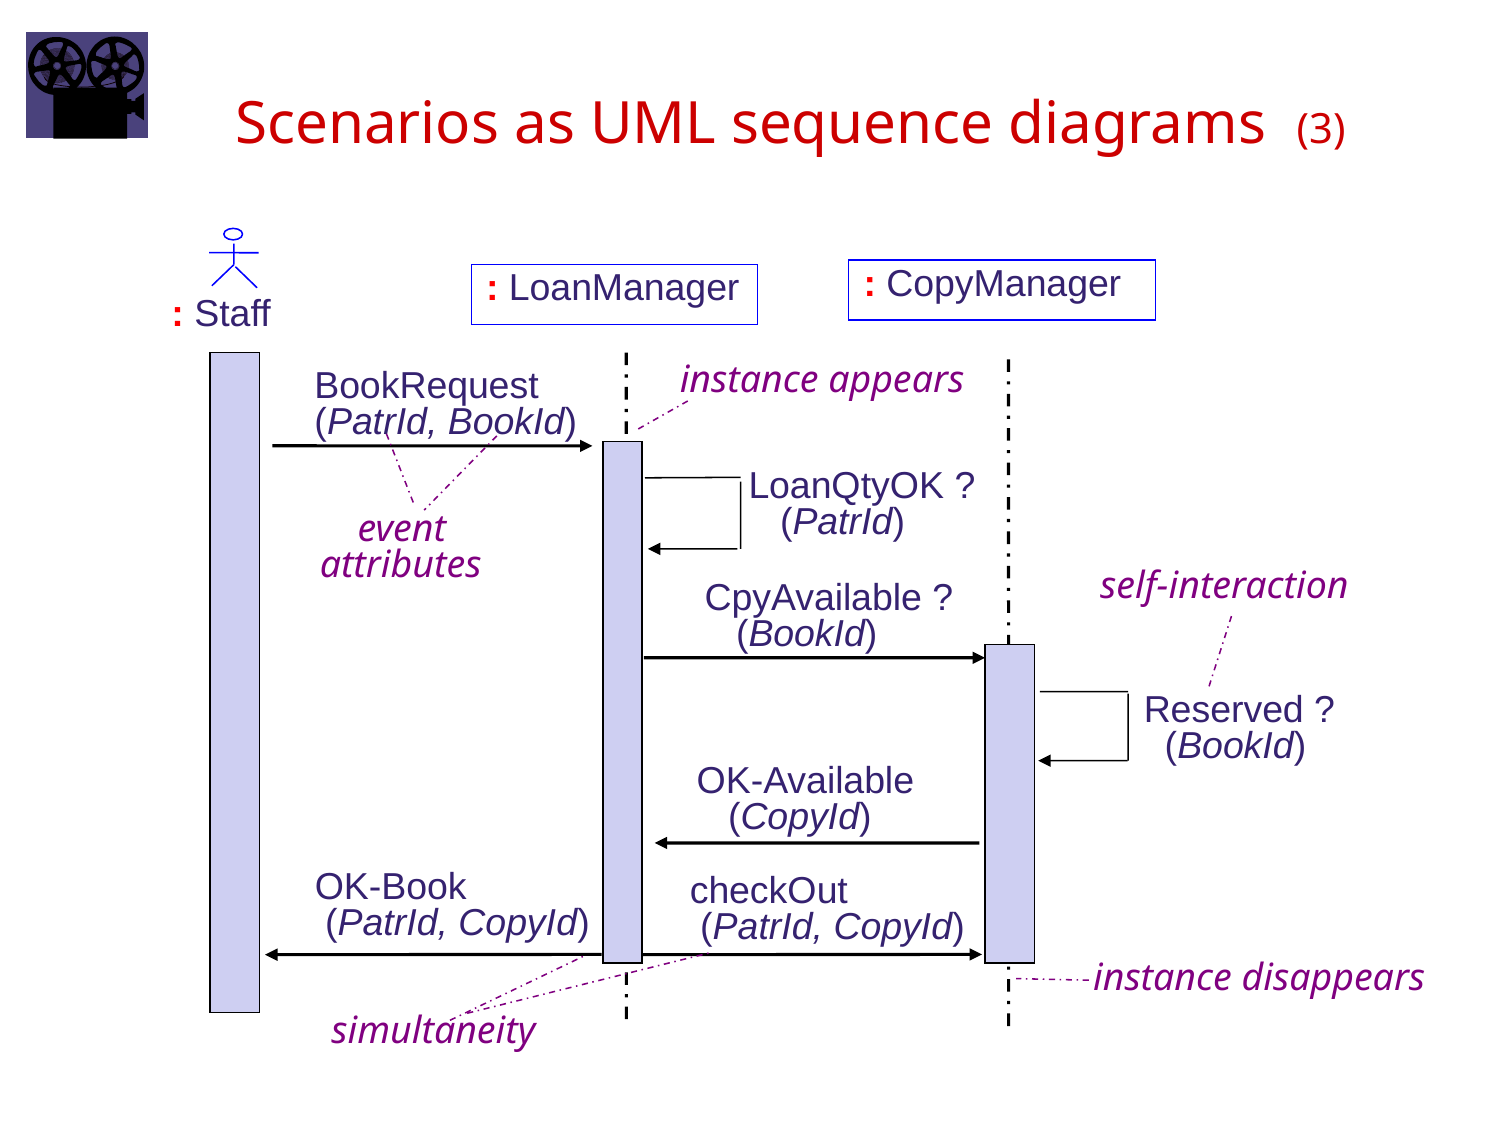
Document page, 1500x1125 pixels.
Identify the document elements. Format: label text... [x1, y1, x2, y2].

text_box event attributes [304, 505, 520, 596]
text_box [1038, 754, 1128, 767]
text_box BookRequest (PatrId, BookId) [299, 362, 604, 459]
text_box : Staff [156, 290, 326, 353]
text_box [972, 656, 986, 665]
text_box : CopyManager [848, 259, 1156, 321]
text_box [654, 836, 980, 850]
text_box [210, 352, 260, 1013]
title Scenarios as UML sequence diagrams (3) [117, 57, 1464, 183]
text_box self-interaction [1085, 562, 1425, 616]
text_box OK-Available (CopyId) [681, 757, 963, 842]
text_box [647, 542, 738, 556]
text_box LoanQtyOK ? (PatrId) [733, 462, 1000, 548]
text_box [602, 441, 642, 964]
text_box [706, 953, 983, 961]
text_box [265, 948, 602, 961]
text_box [985, 644, 1035, 964]
text_box Reserved ? (BookId) [1128, 686, 1387, 772]
text_box instance disappears [1078, 954, 1461, 1009]
text_box instance appears [665, 356, 1005, 411]
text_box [25, 31, 149, 139]
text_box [208, 228, 259, 288]
text_box checkOut (PatrId, CopyId) [674, 867, 983, 953]
text_box simultaneity [316, 1007, 583, 1062]
text_box OK-Book (PatrId, CopyId) [300, 862, 611, 948]
text_box CpyAvailable ? (BookId) [689, 574, 982, 659]
text_box : LoanManager [471, 264, 758, 325]
